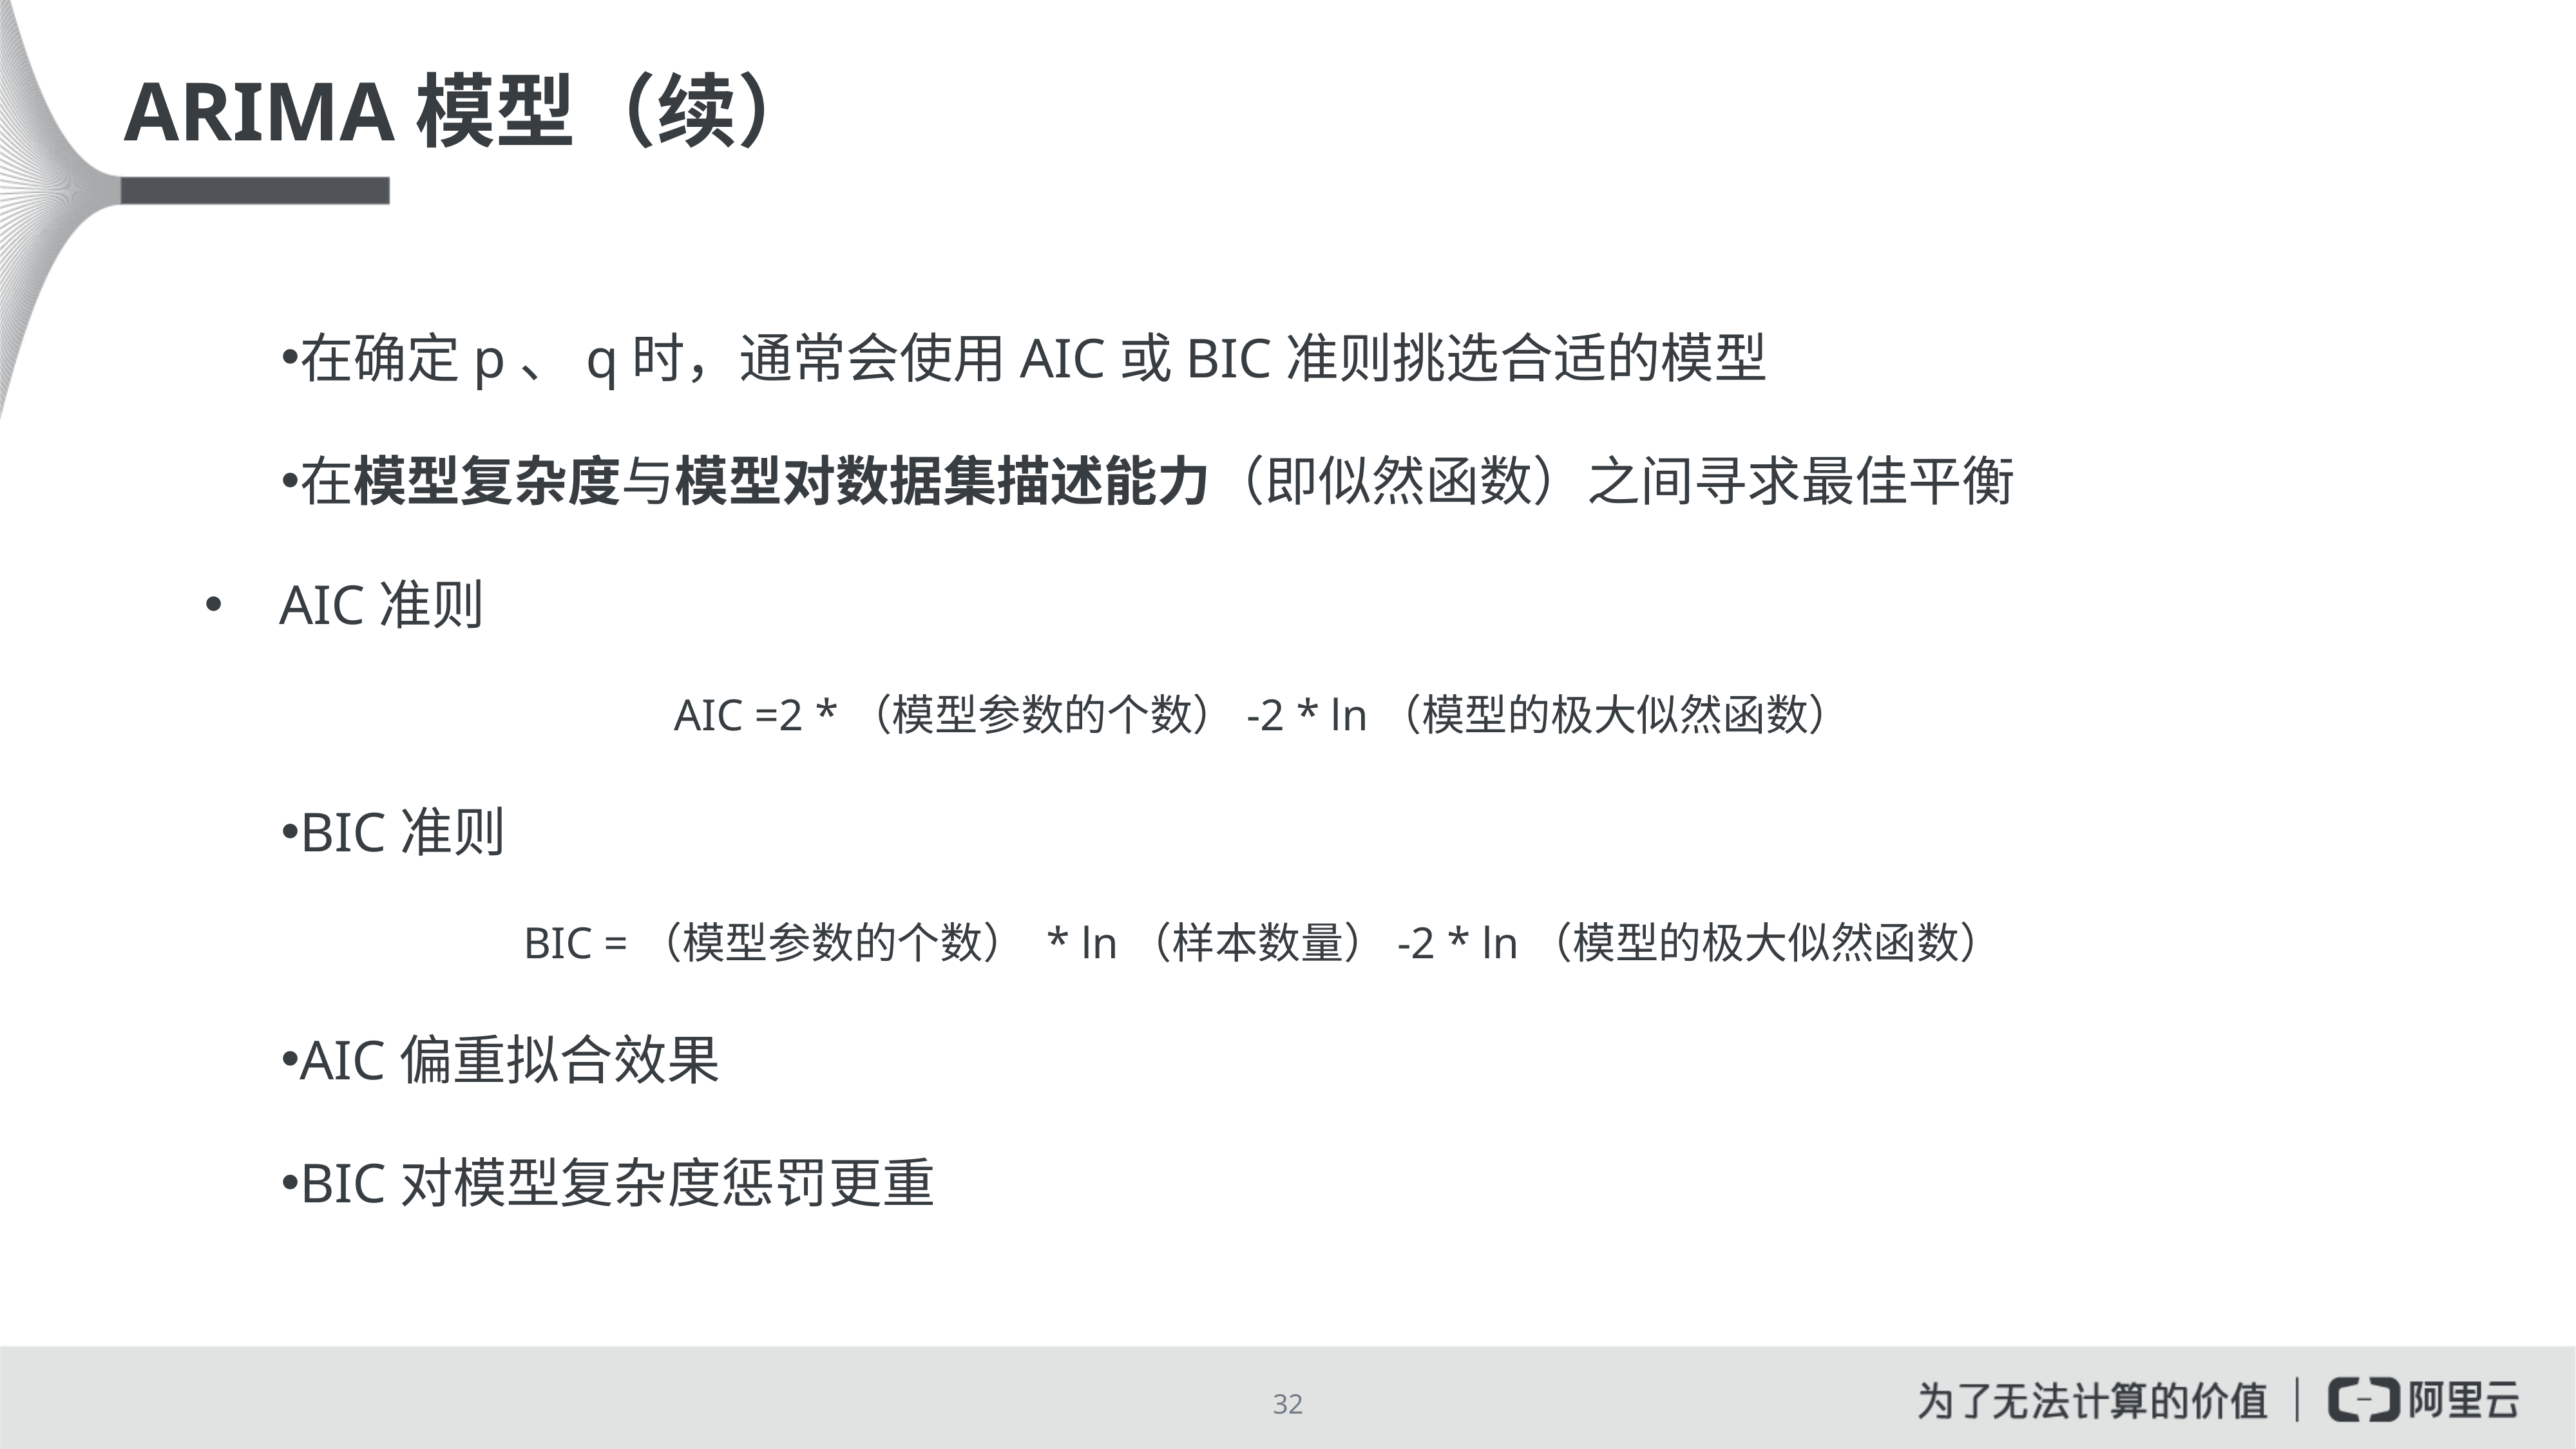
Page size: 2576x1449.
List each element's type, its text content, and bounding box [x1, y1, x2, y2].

picture [0, 0, 2576, 1449]
title ARIMA模型（续） [114, 66, 2458, 163]
text_box 在确定p、q时，通常会使用AIC或BIC准则挑选合适的模型 在模型复杂度与模型对数据集描述能力（即似然函数）之间寻求最佳平衡 AIC准则 AIC =2 *（模型参数的个数）-2 * ln（模型的极大似然函数） BIC准则 BIC =（模型参数的个数） * ln（样本数量）-2 * ln（模型的极大似然函数） AIC偏重拟合效果 BIC对模型复杂度惩罚更重 [147, 287, 2331, 1238]
